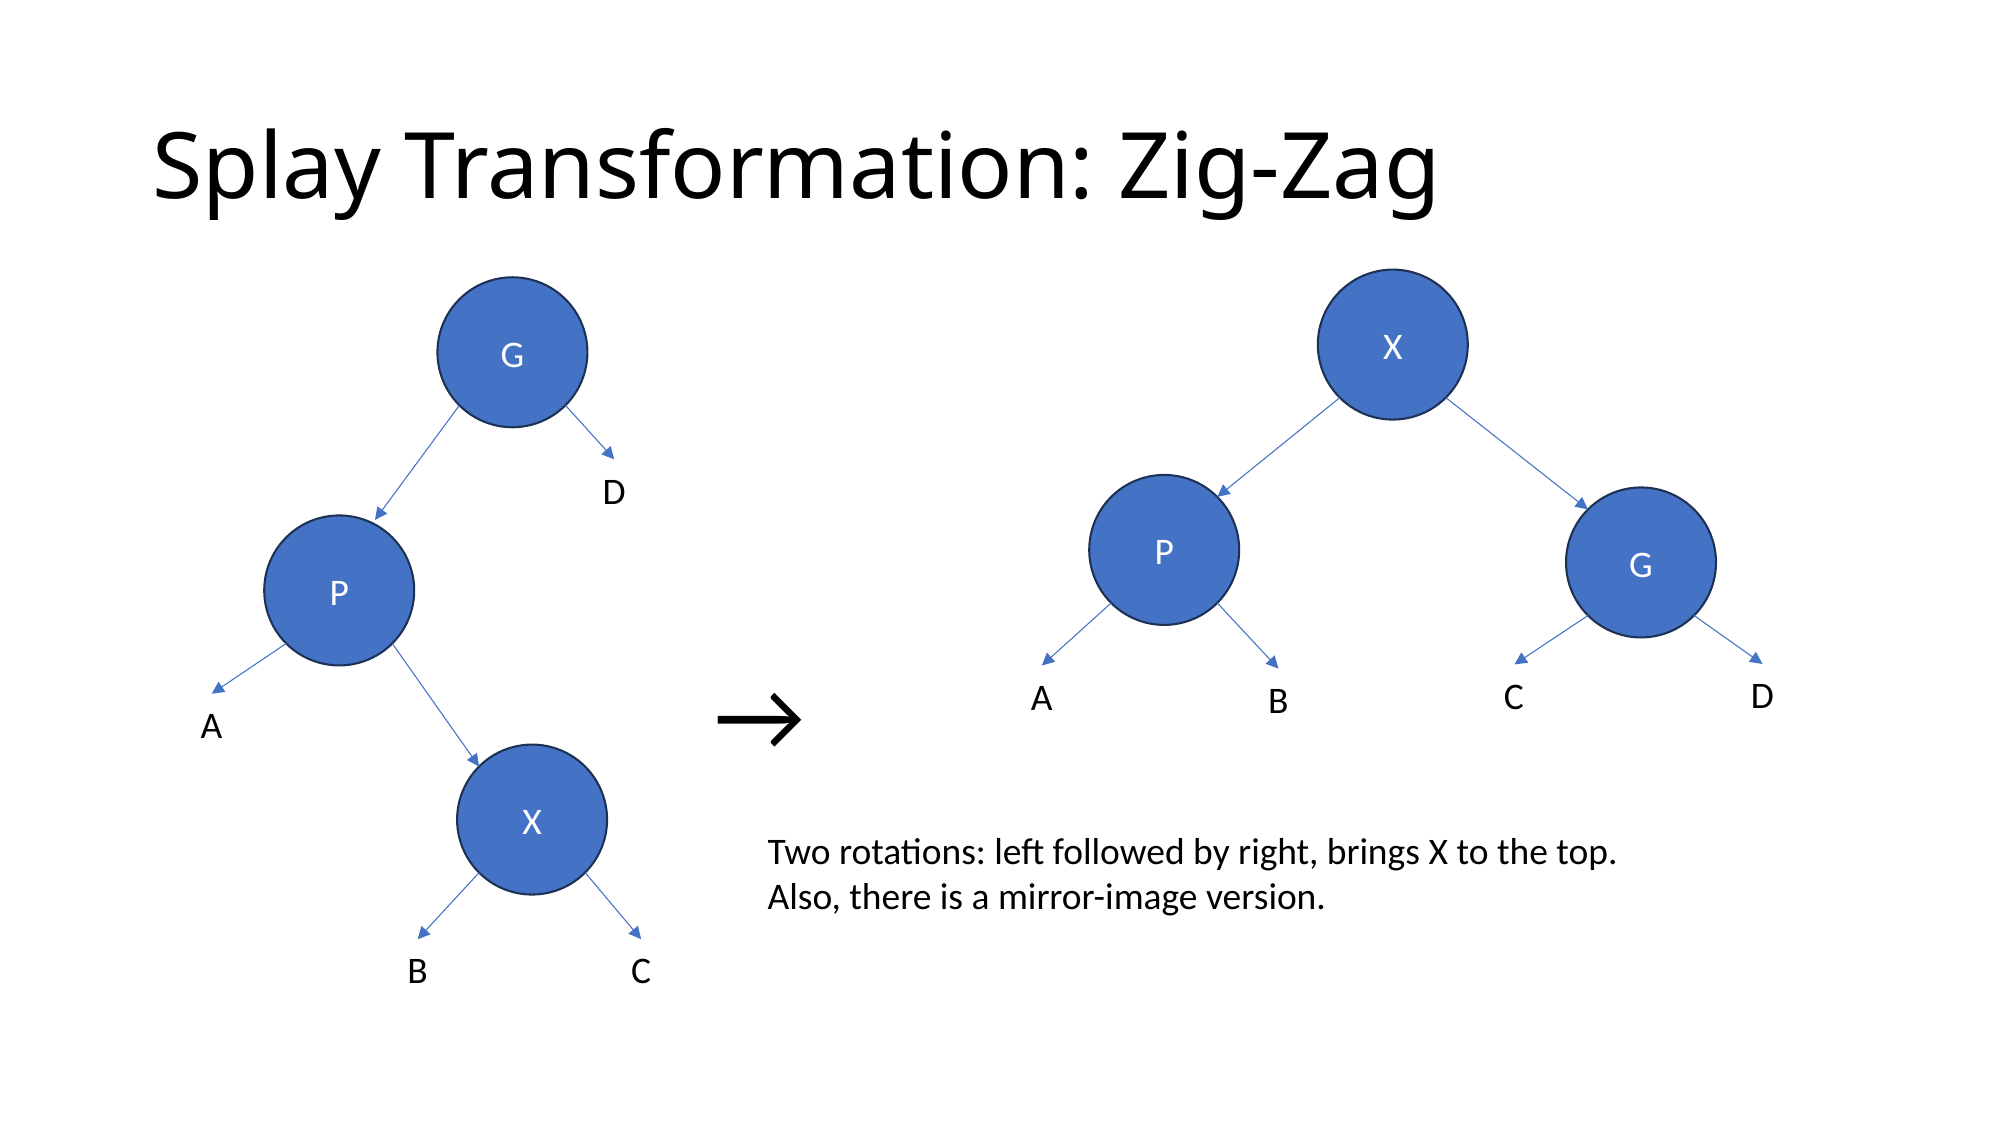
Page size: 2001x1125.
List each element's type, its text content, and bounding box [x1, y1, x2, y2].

text_box → [700, 643, 821, 779]
text_box A [185, 693, 238, 754]
text_box Two rotations: left followed by right, brings X to the top. Also, there is a mirror-image version. [753, 819, 1634, 925]
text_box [1041, 602, 1112, 666]
text_box D [587, 459, 641, 519]
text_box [417, 872, 480, 940]
text_box B [392, 939, 443, 999]
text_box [1217, 602, 1279, 669]
text_box G [1564, 486, 1718, 639]
text_box B [1253, 668, 1304, 729]
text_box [392, 643, 480, 767]
title Splay Transformation: Zig-Zag [137, 59, 1863, 278]
text_box C [616, 939, 667, 999]
text_box A [1016, 665, 1068, 726]
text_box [1217, 397, 1340, 497]
text_box G [436, 276, 589, 429]
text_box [1445, 397, 1589, 510]
text_box X [456, 743, 609, 896]
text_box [374, 405, 460, 520]
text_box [1514, 615, 1589, 665]
text_box P [1088, 473, 1241, 626]
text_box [565, 405, 615, 460]
text_box P [263, 514, 416, 667]
text_box C [1489, 664, 1540, 725]
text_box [585, 872, 642, 940]
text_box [1694, 615, 1763, 664]
text_box D [1736, 663, 1789, 724]
text_box X [1316, 268, 1469, 421]
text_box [211, 643, 287, 694]
